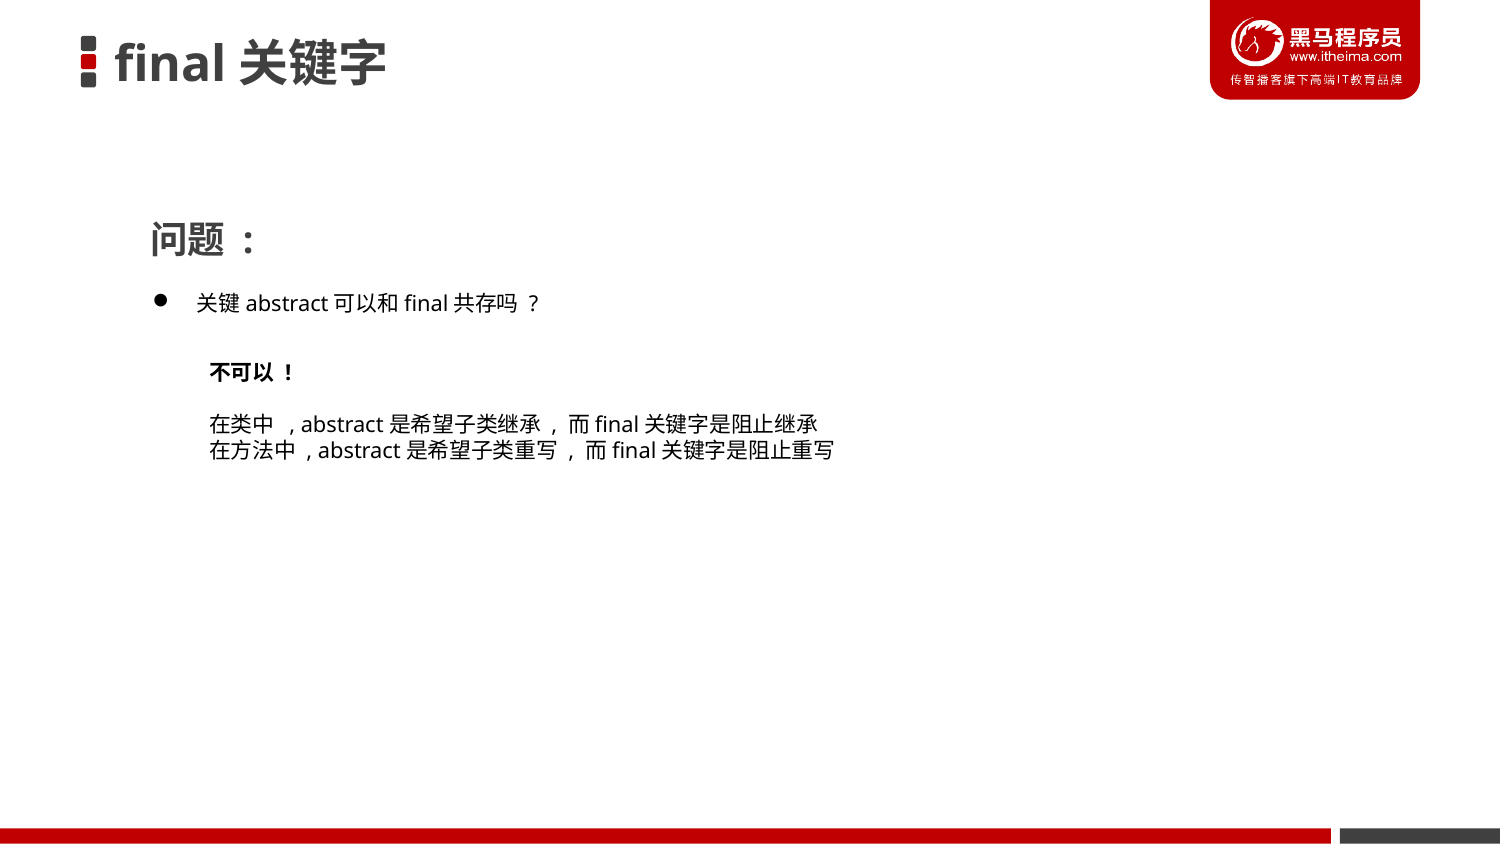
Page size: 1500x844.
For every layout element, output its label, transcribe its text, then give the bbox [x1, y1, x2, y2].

text_box 不可以 ! 在类中 , abstract是希望子类继承 , 而final关键字是阻止继承 在方法中 , abstract是希望子类重写 , 而final关键字是阻止重写 [194, 350, 975, 471]
picture [1212, 8, 1421, 94]
text_box final关键字 [103, 29, 1183, 93]
text_box 问题 : [135, 186, 713, 269]
text_box 关键abstract可以和final共存吗 ? [138, 269, 1331, 324]
